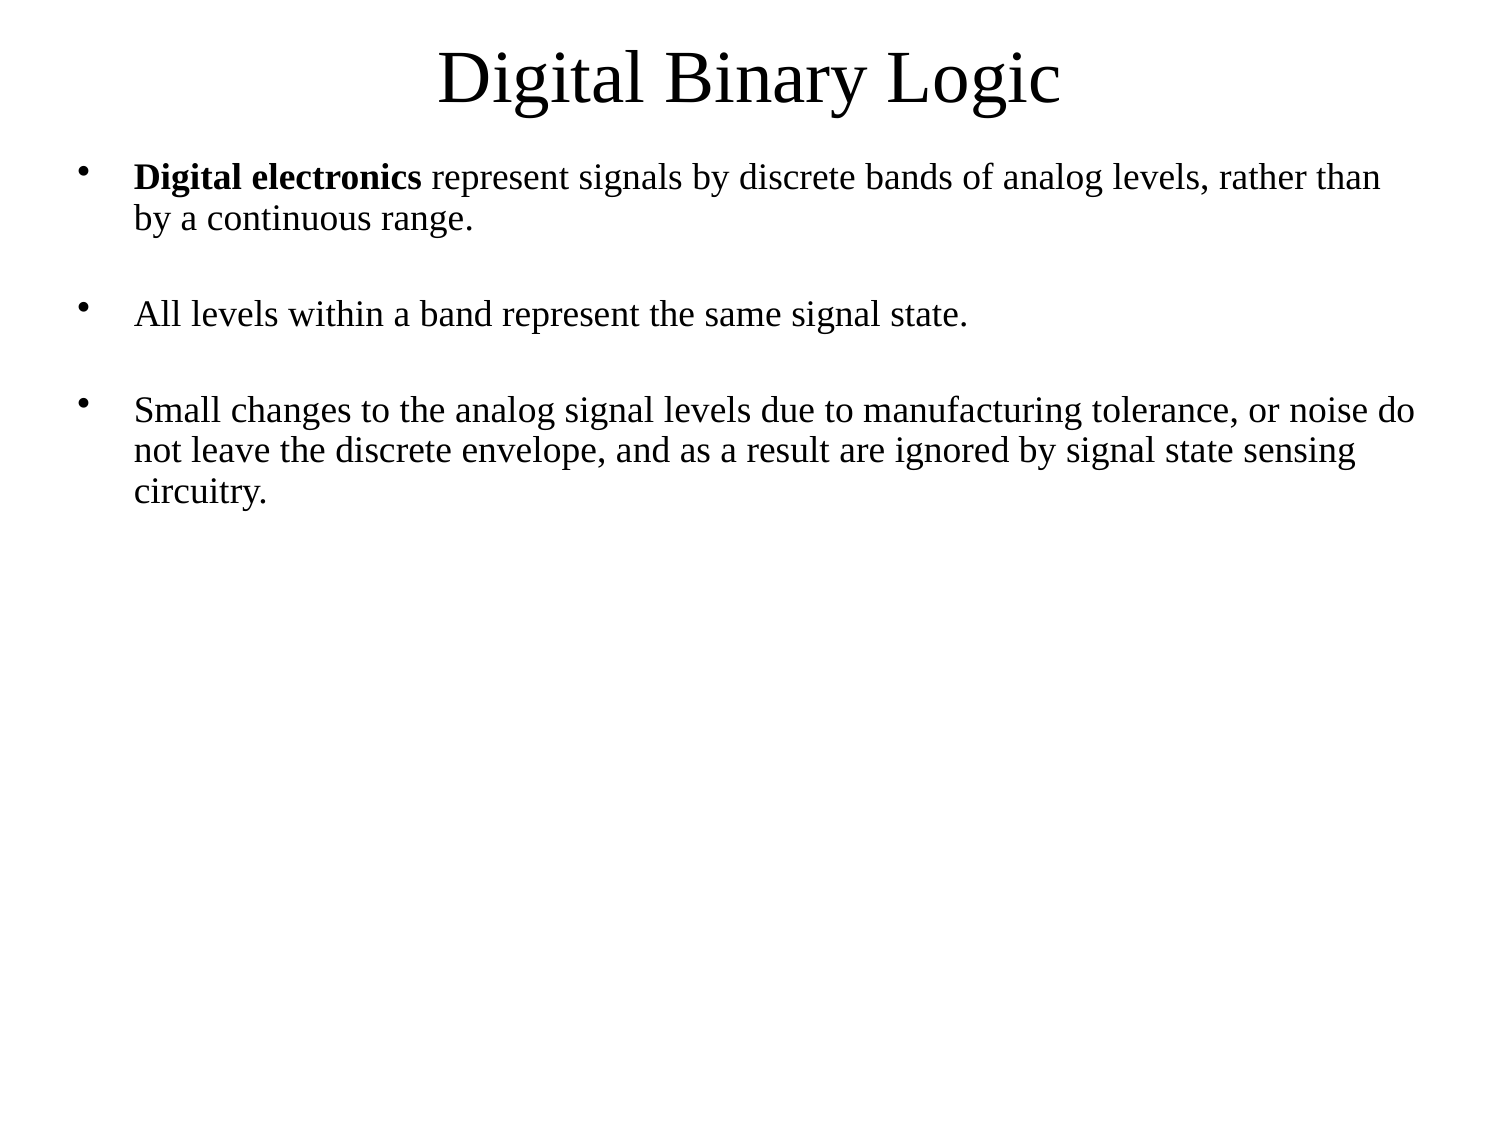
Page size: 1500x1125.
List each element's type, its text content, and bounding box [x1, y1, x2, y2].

list Digital electronics represent signals by discrete bands of analog levels, rather than by a continuous range. All levels within a band represent the same signal state. Small changes to the analog signal levels due to manufacturing tolerance, or noise do not leave the discrete envelope, and as a result are ignored by signal state sensing circuitry. [62, 149, 1438, 1051]
title Digital Binary Logic [112, 0, 1388, 149]
